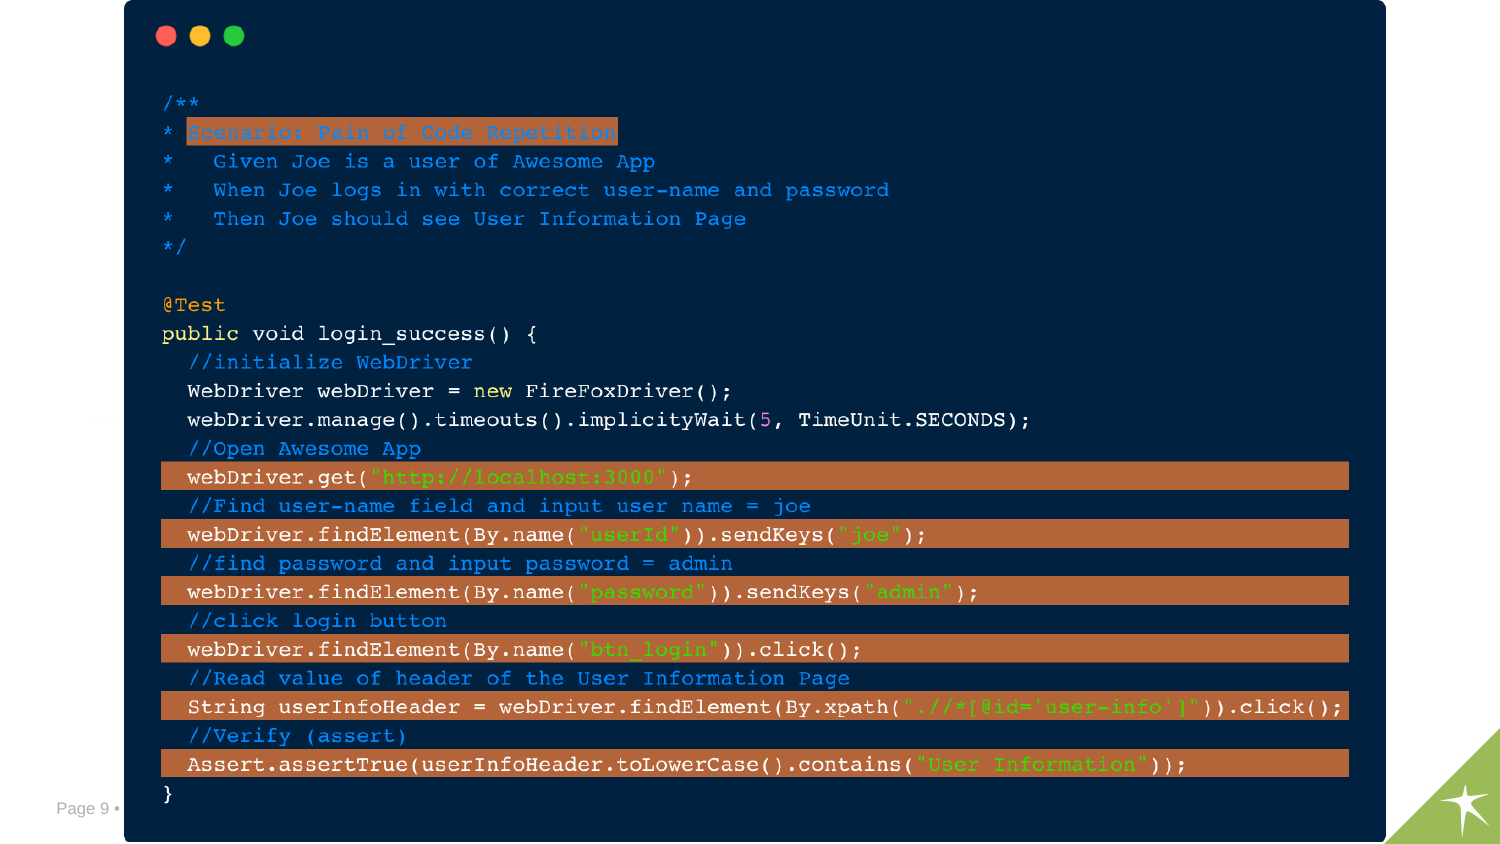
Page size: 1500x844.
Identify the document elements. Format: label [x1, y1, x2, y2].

picture [93, 0, 1416, 843]
picture [1440, 785, 1490, 838]
